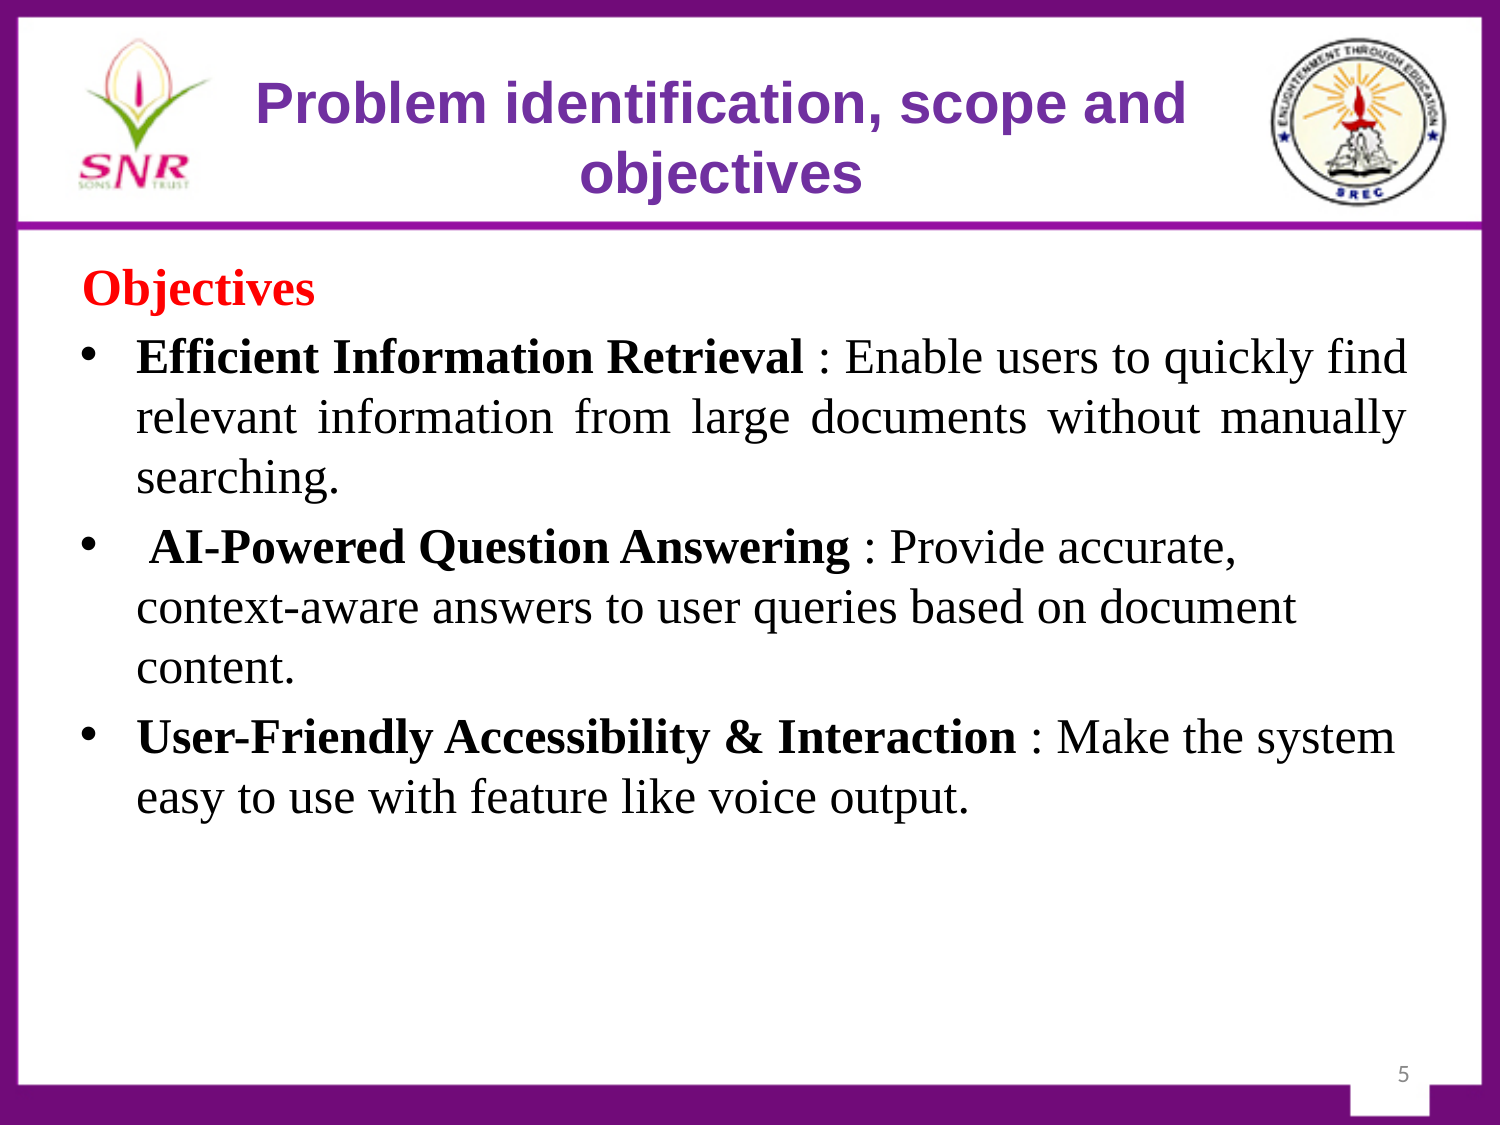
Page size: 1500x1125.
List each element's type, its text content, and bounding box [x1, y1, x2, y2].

title Problem identification, scope and objectives [105, 35, 1339, 235]
slide_number 5 [1074, 1042, 1425, 1103]
picture [0, 0, 1500, 1125]
text_box Objectives [66, 246, 344, 324]
list Efficient Information Retrieval : Enable users to quickly find relevant information from large documents without manually searching. AI-Powered Question Answering : Provide accurate, context-aware answers to user queries based on document content. User-Friendly Accessibility & Interaction : Make the system easy to use with feature like voice output. [64, 246, 1424, 917]
